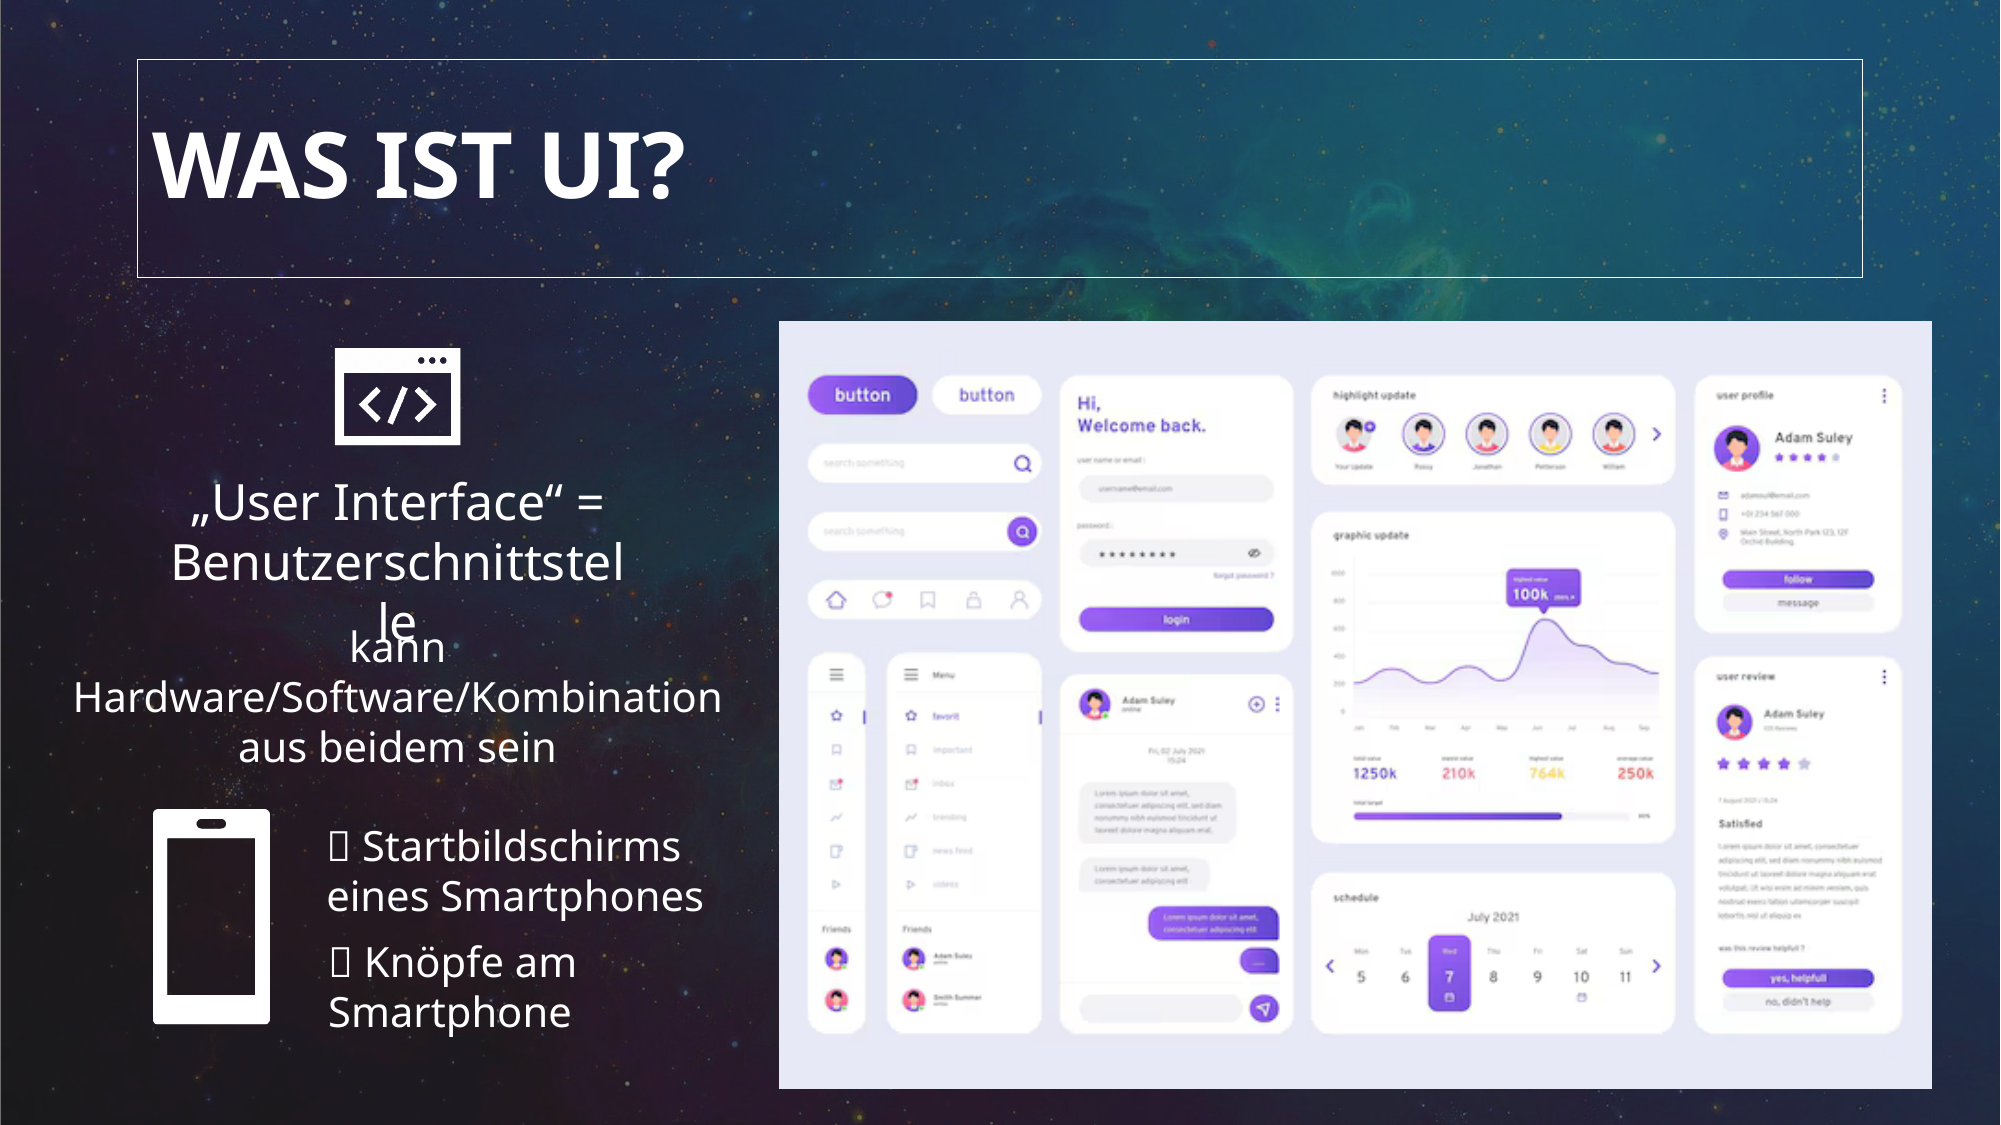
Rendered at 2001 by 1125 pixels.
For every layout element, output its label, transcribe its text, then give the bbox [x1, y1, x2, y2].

text_box [0, 0, 2000, 1125]
text_box  Startbildschirms eines Smartphones [329, 812, 721, 928]
title WAS IST UI? [137, 59, 1863, 278]
text_box  Knöpfe am Smartphone [313, 927, 619, 1043]
picture [779, 321, 1933, 1090]
text_box „User Interface“ = Benutzerschnittstelle [154, 463, 642, 613]
picture [322, 321, 474, 473]
picture [93, 799, 329, 1034]
text_box kann Hardware/Software/Kombination aus beidem sein [54, 613, 741, 778]
